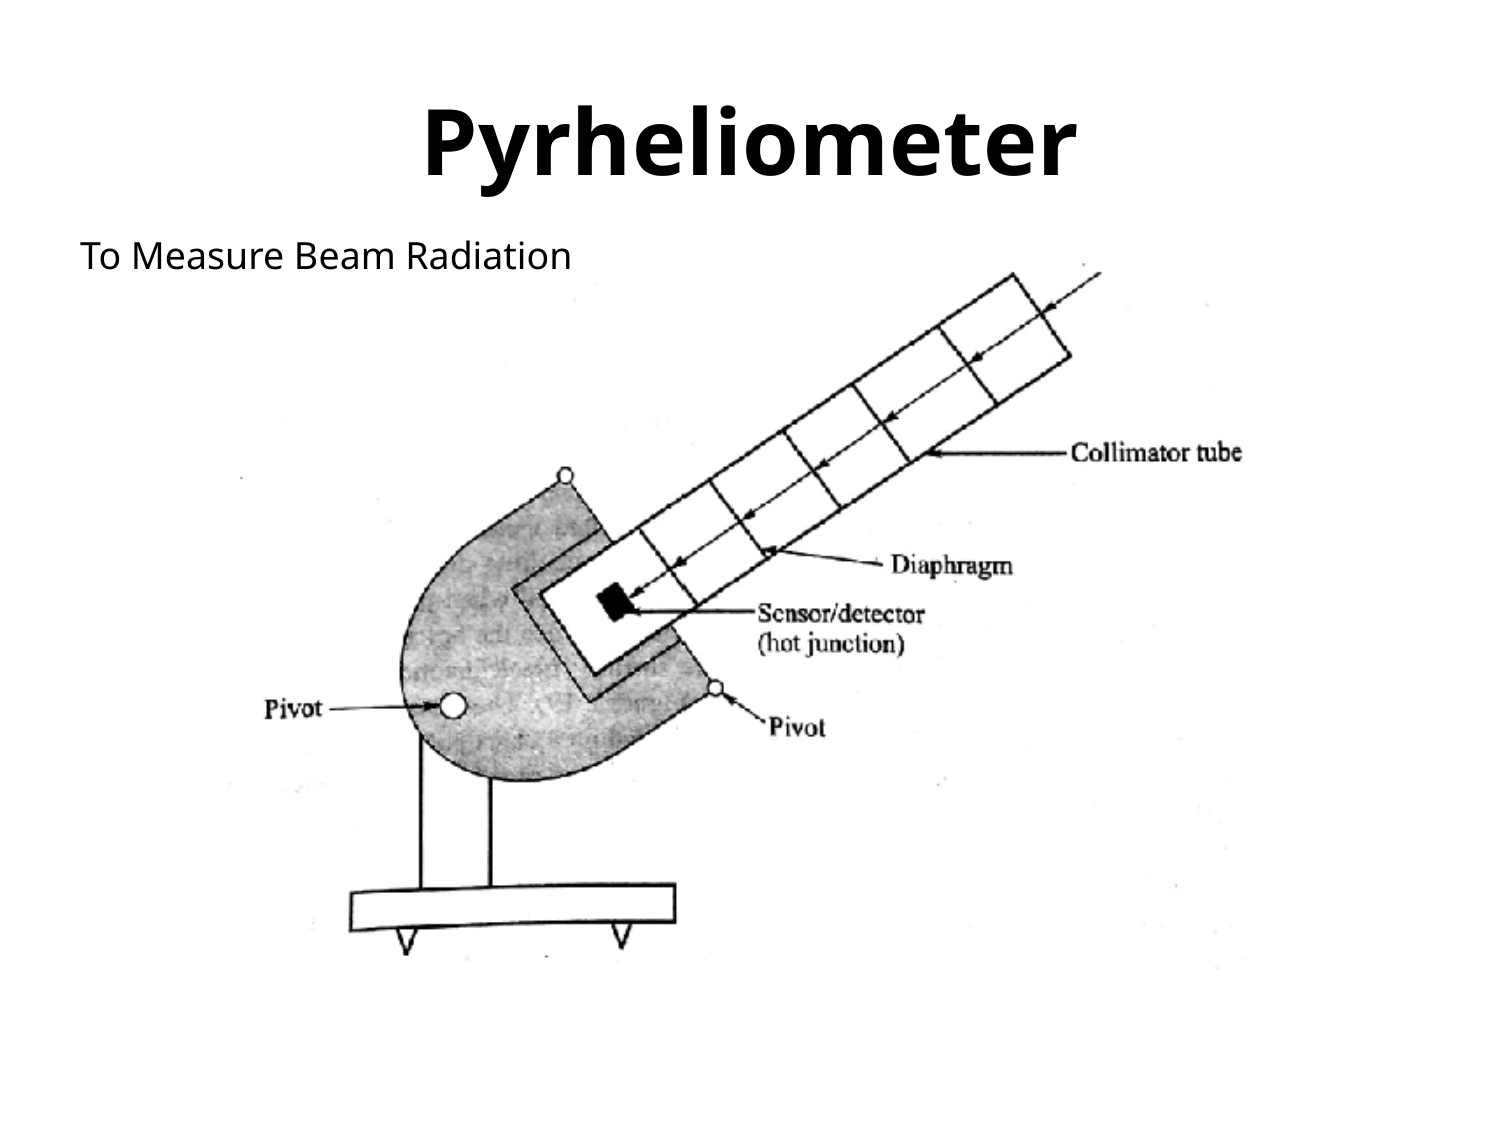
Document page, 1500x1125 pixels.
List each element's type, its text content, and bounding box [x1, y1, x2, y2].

title Pyrheliometer [75, 45, 1425, 233]
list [224, 262, 1258, 970]
text_box To Measure Beam Radiation [65, 224, 588, 285]
